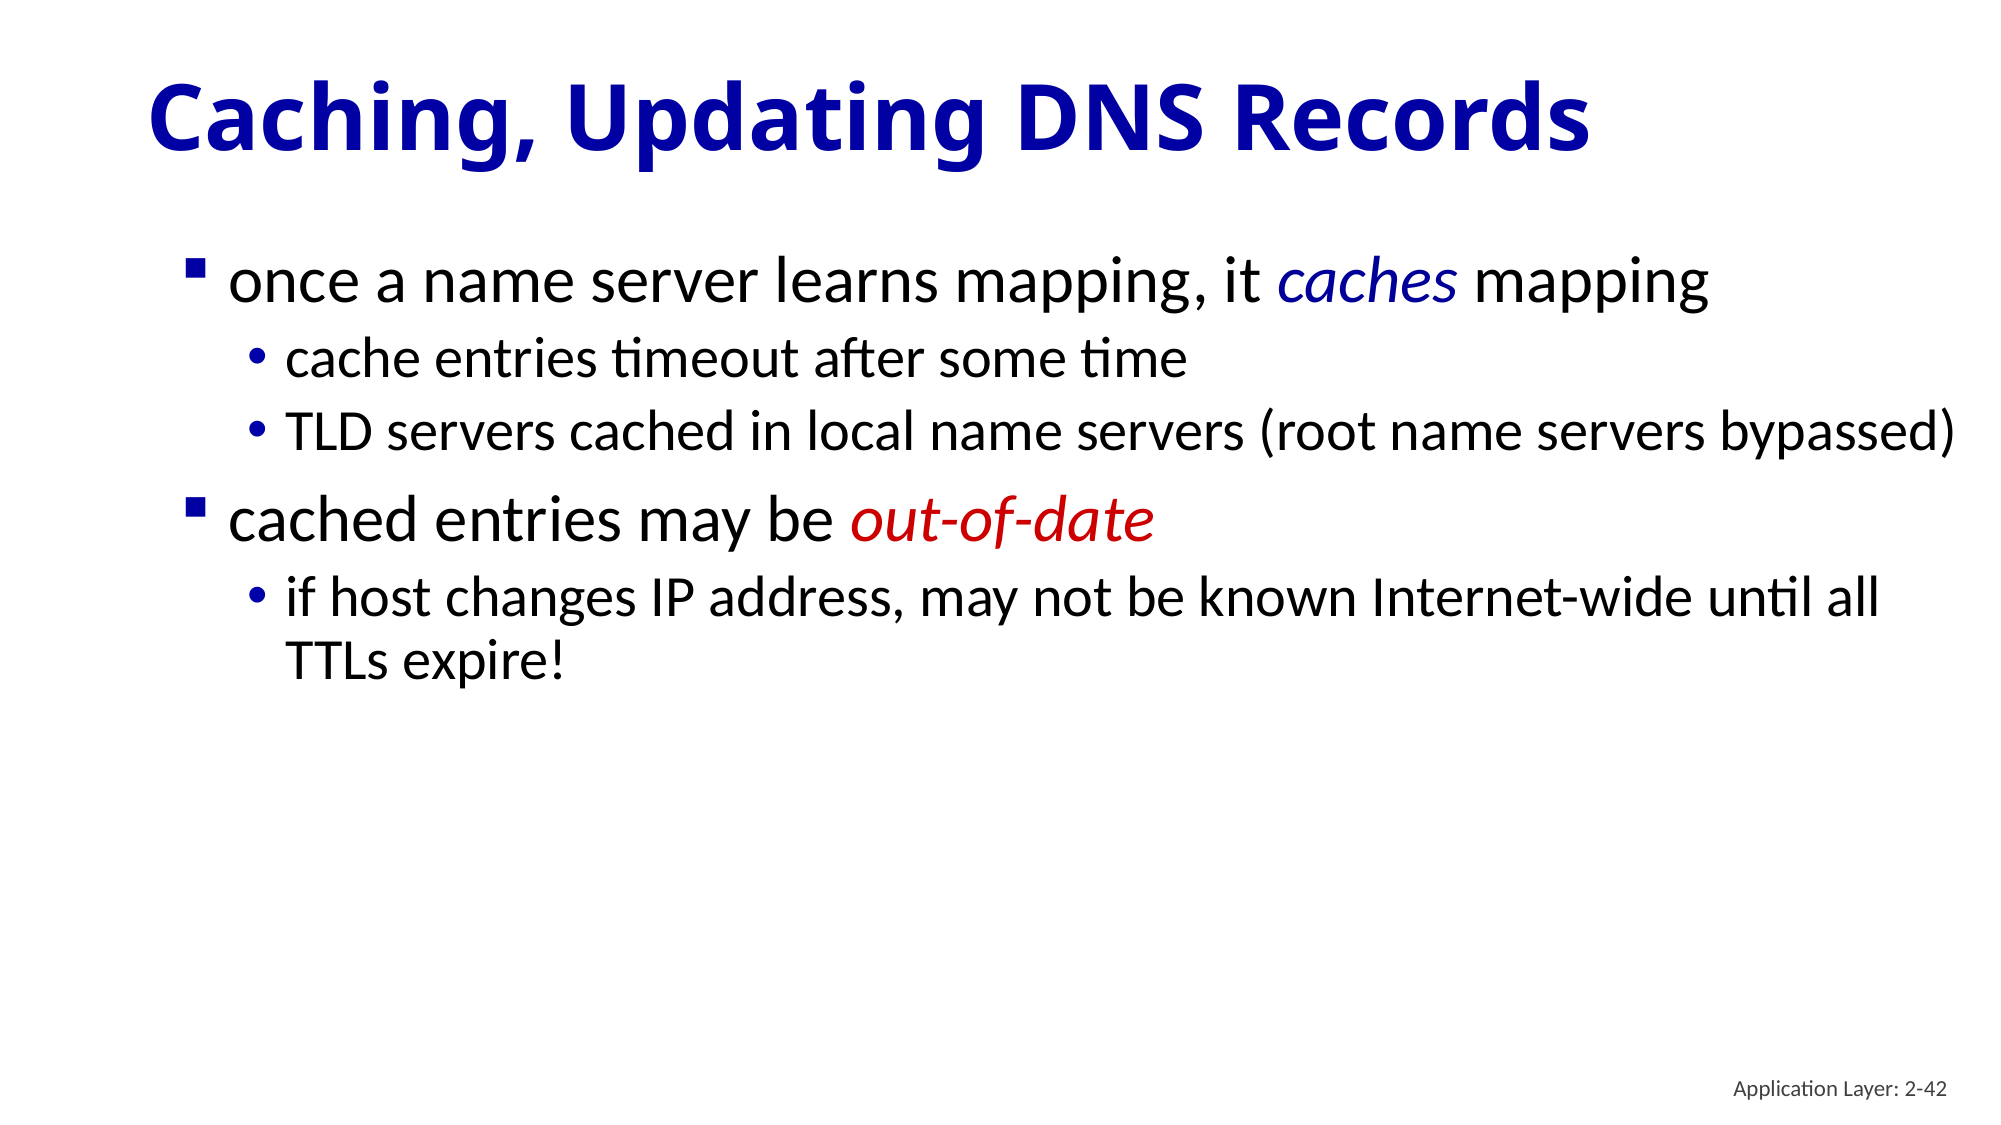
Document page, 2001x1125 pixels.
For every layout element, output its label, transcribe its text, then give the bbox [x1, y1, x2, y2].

title Caching, Updating DNS Records [131, 47, 1856, 195]
text_box once a name server learns mapping, it caches mapping cache entries timeout after some time TLD servers cached in local name servers (root name servers bypassed) cached entries may be out-of-date if host changes IP address, may not be known Internet-wide until all TTLs expire! [156, 237, 2000, 1014]
slide_number Application Layer: 2-42 [1512, 1056, 1963, 1117]
